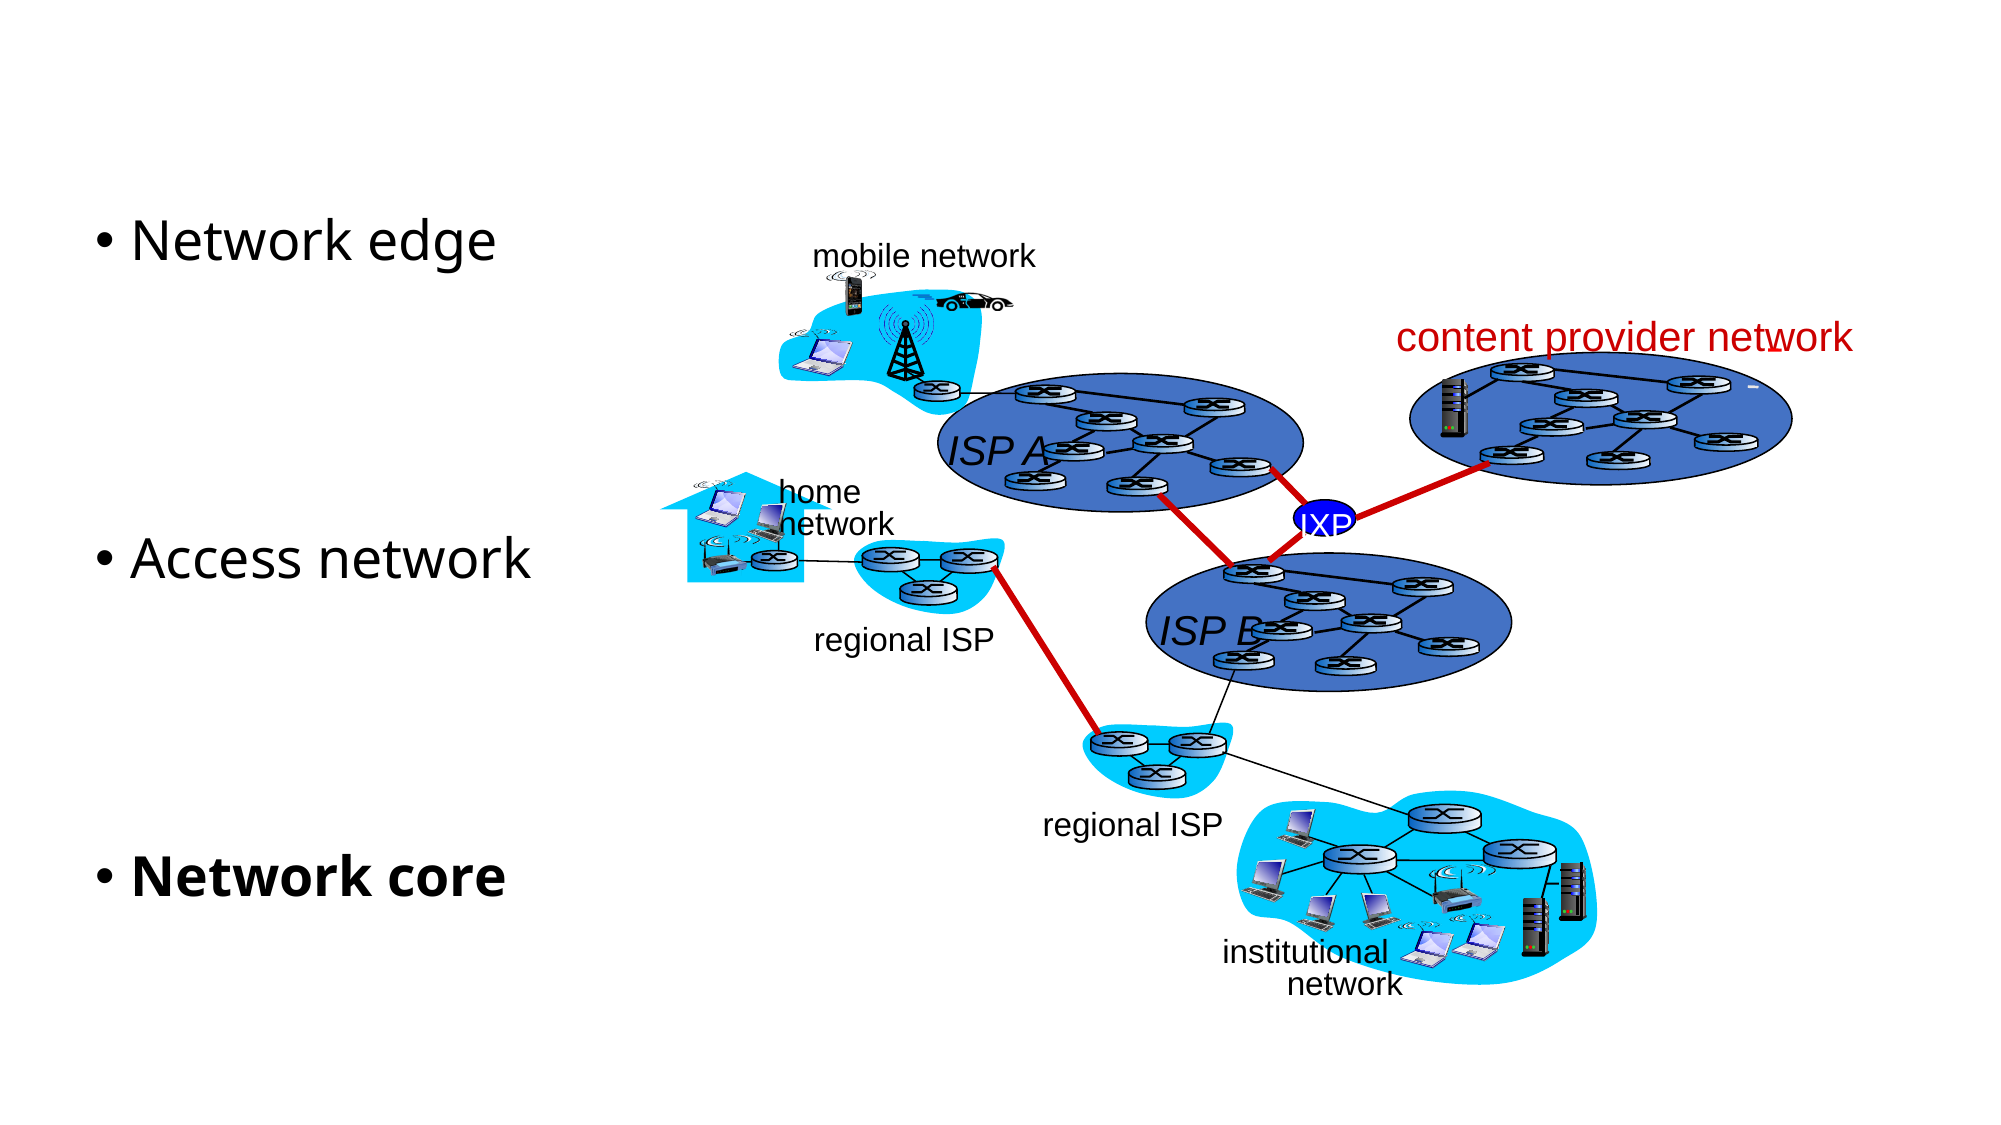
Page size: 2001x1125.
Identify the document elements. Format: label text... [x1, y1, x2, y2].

list Network edge Access network Network core [80, 205, 715, 920]
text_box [659, 226, 1802, 988]
